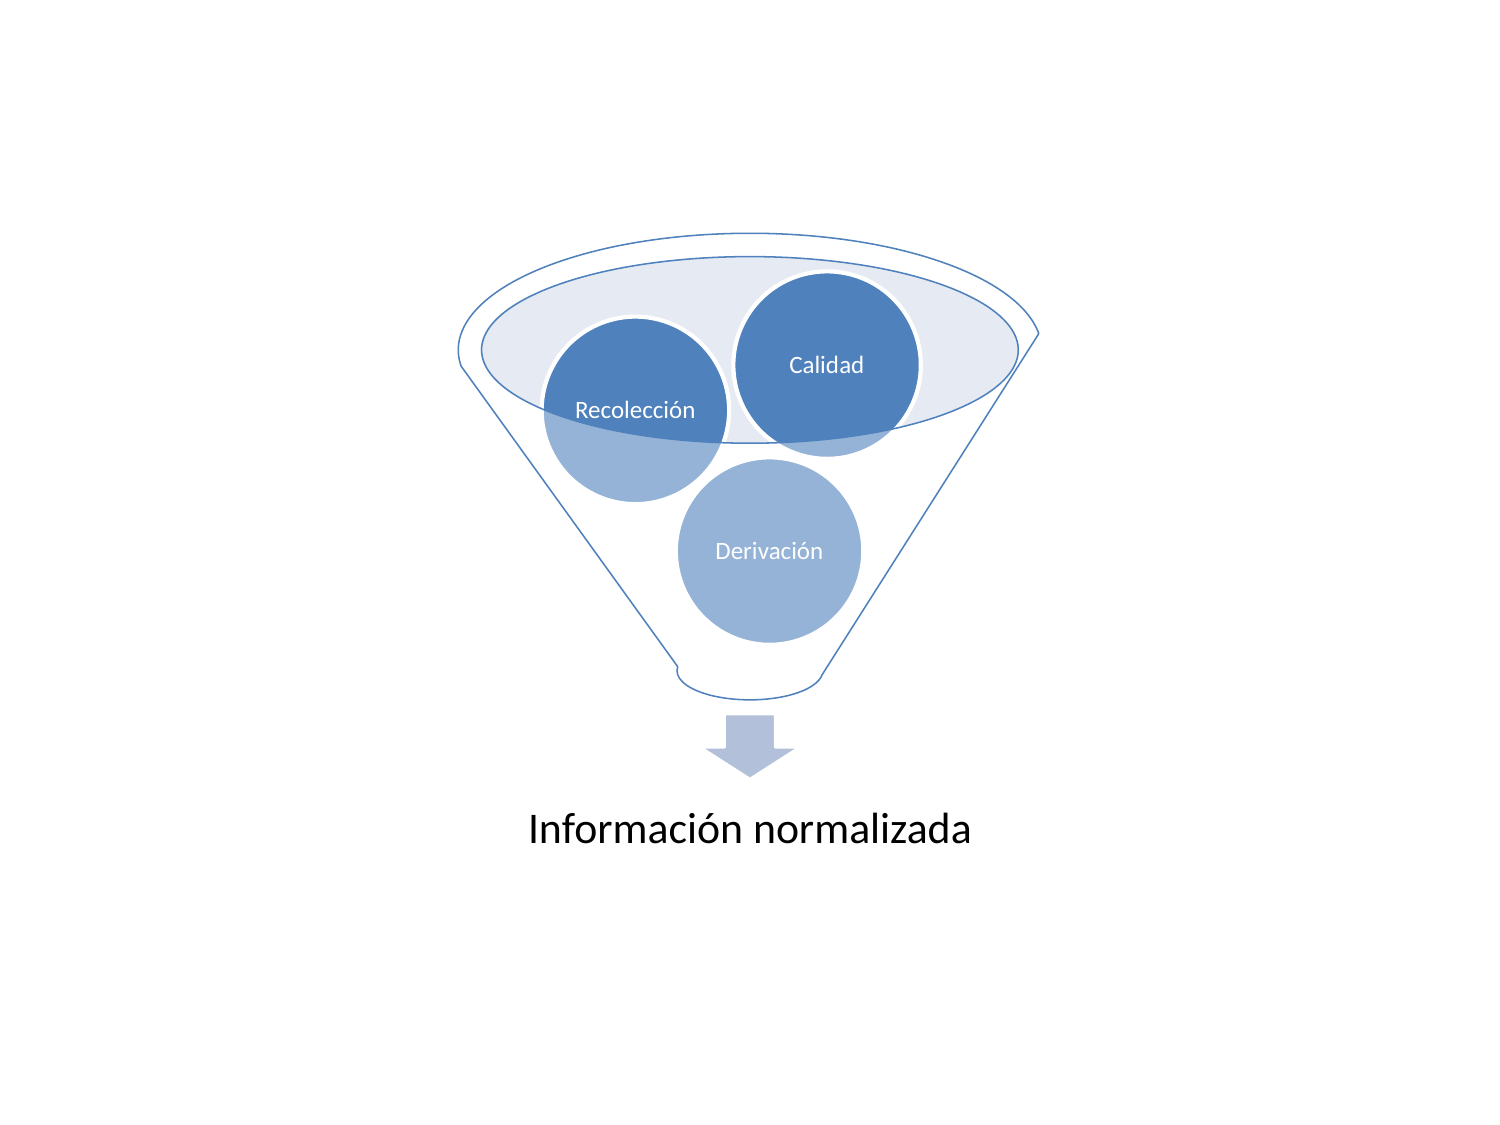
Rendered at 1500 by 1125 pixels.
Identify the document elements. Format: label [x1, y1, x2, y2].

text_box [249, 228, 1251, 897]
